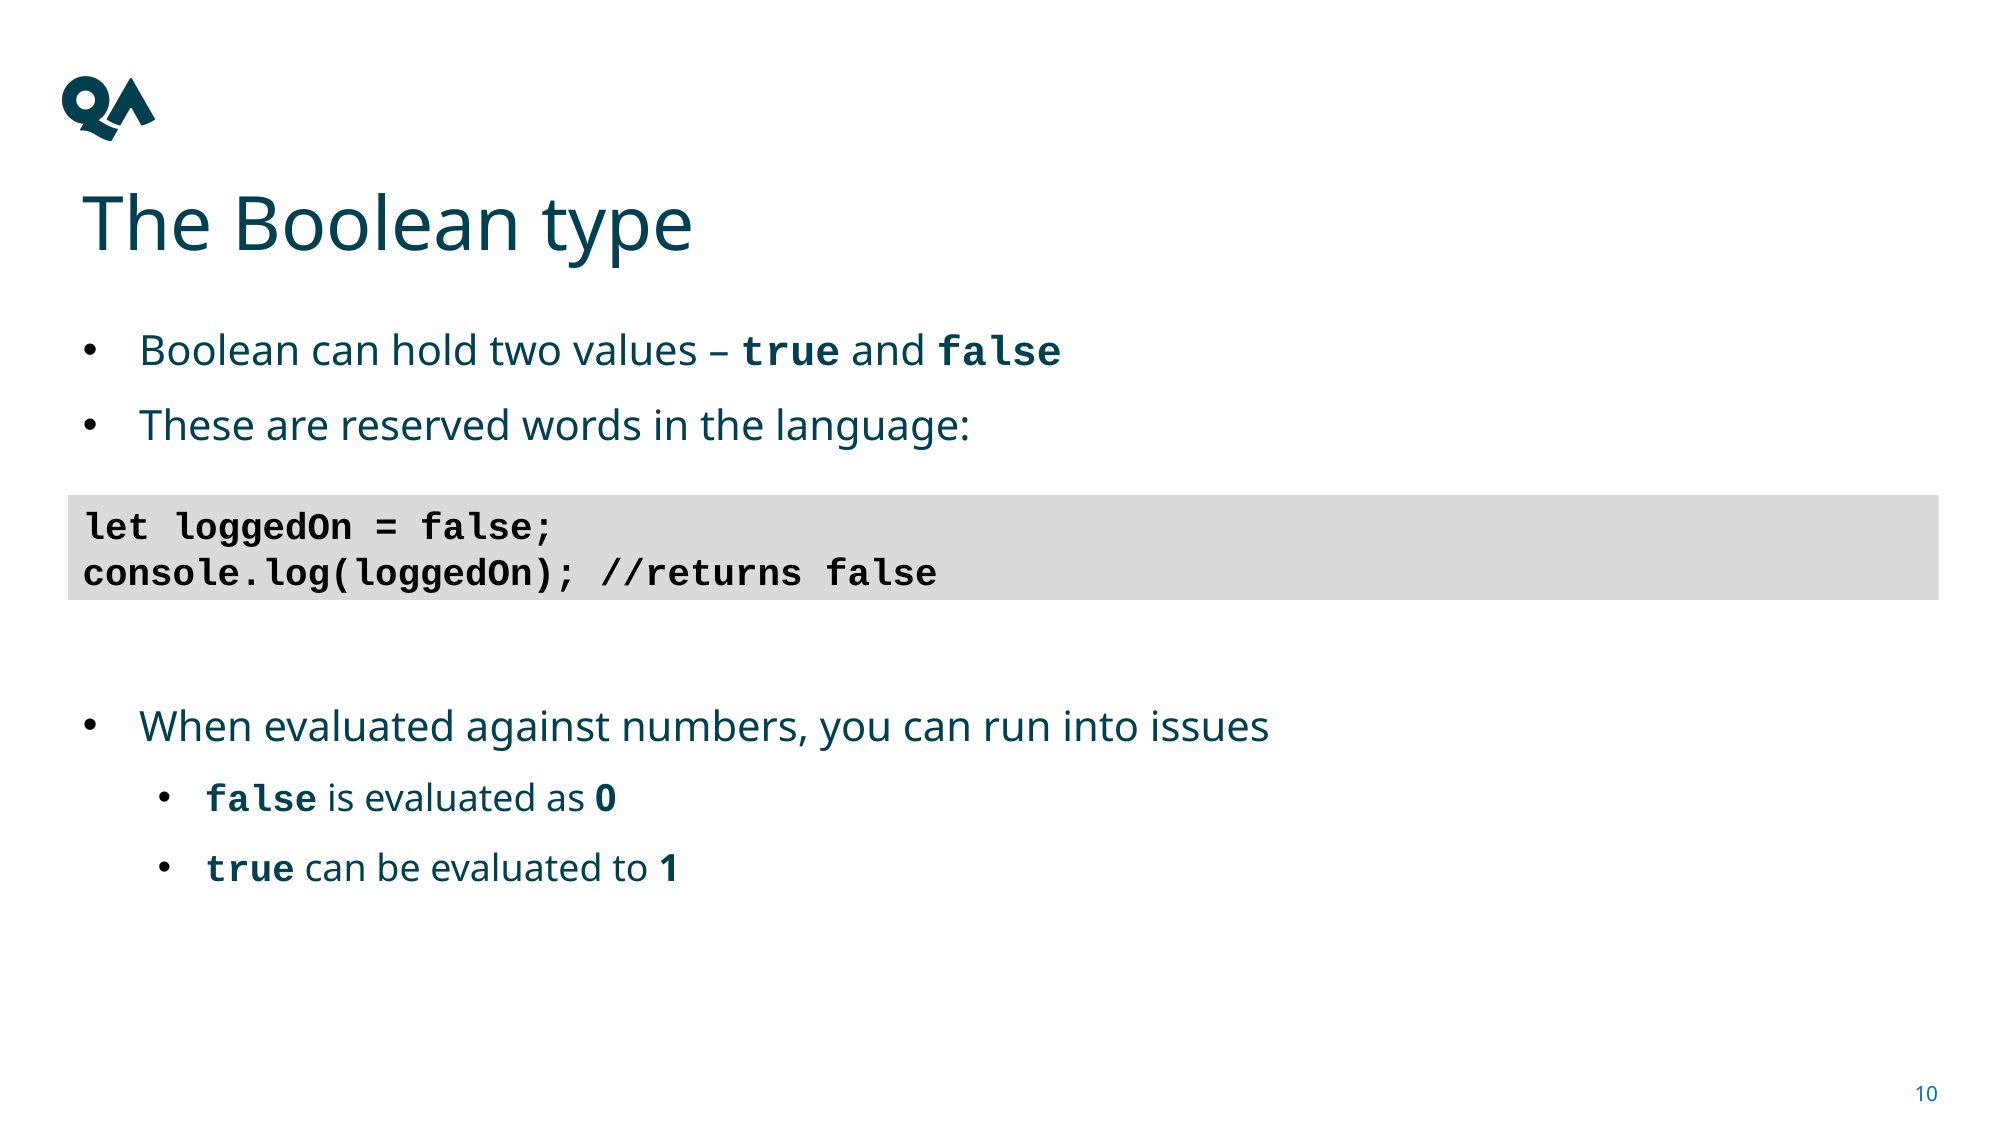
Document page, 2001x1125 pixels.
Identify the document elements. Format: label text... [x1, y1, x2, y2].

picture [44, 61, 173, 153]
text_box let loggedOn = false; console.log(loggedOn); //returns false [67, 495, 1939, 600]
list Boolean can hold two values – true and false These are reserved words in the language: When evaluated against numbers, you can run into issues false is evaluated as 0 true can be evaluated to 1 [67, 600, 1939, 1063]
picture [77, 91, 94, 109]
title The Boolean type [67, 128, 1620, 273]
list Boolean can hold two values – true and false These are reserved words in the language: When evaluated against numbers, you can run into issues false is evaluated as 0 true can be evaluated to 1 [67, 316, 1939, 495]
